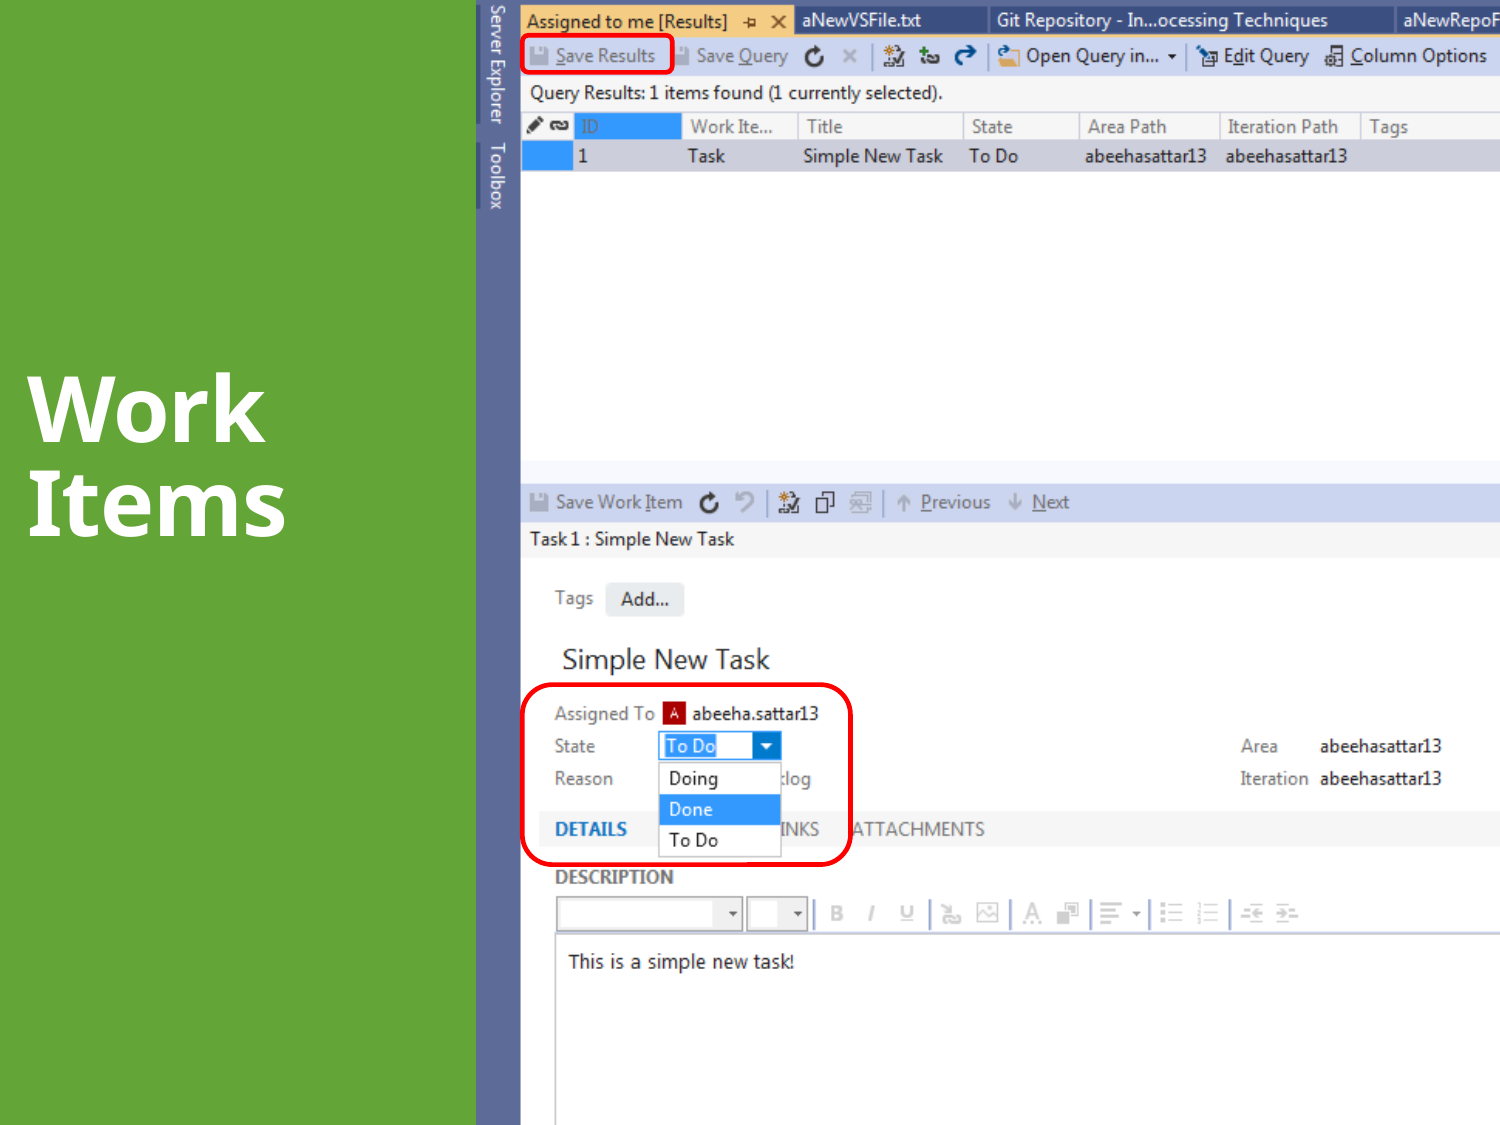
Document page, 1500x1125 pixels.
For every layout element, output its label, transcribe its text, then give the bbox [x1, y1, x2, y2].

picture [476, 0, 1500, 1125]
title Work Items [12, 97, 450, 563]
